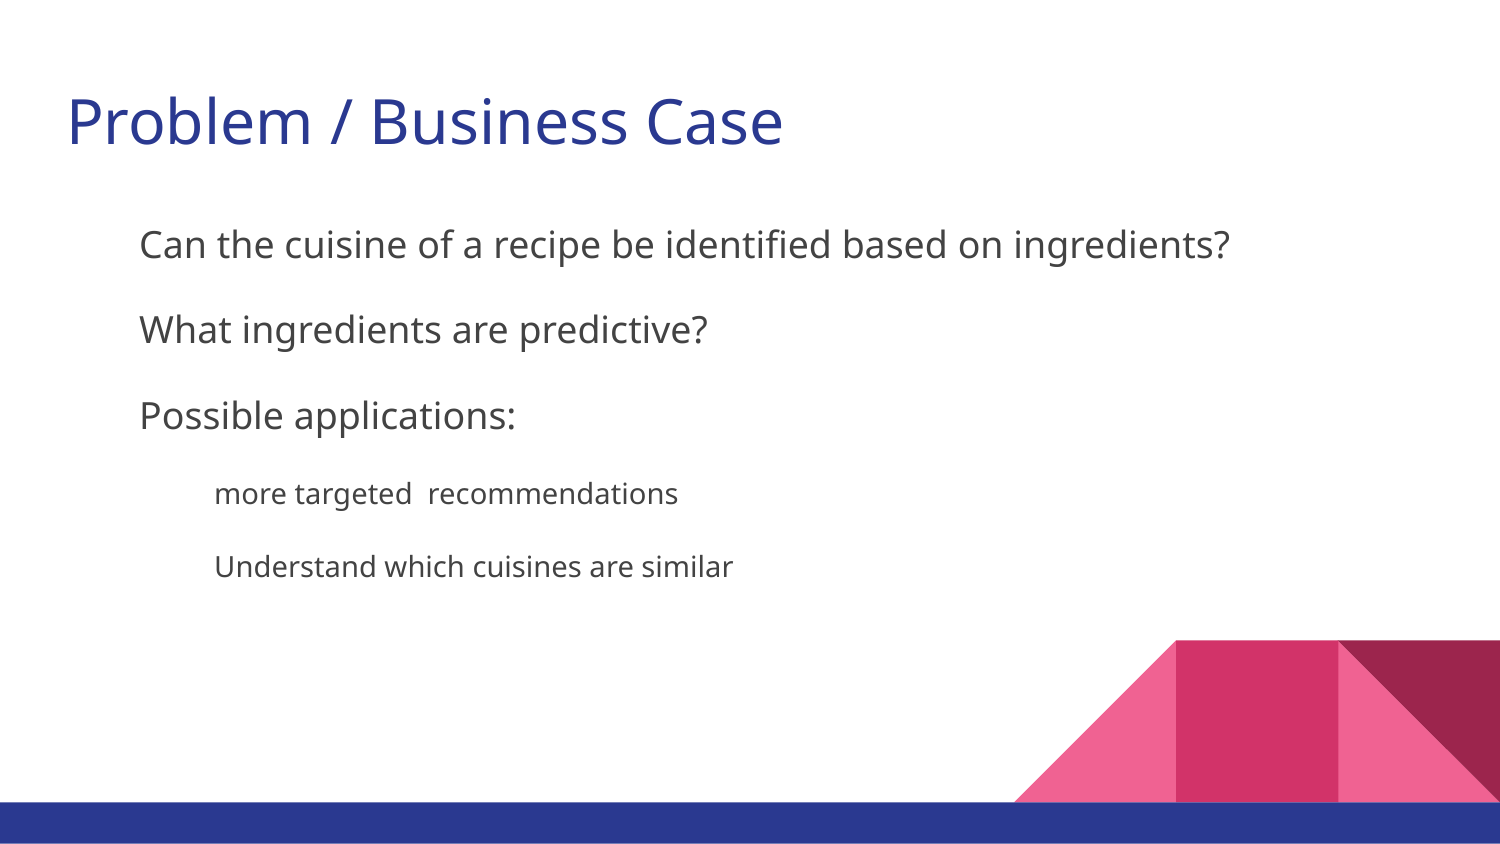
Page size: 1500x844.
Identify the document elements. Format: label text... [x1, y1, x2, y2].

title Problem / Business Case [51, 67, 1449, 167]
list Can the cuisine of a recipe be identified based on ingredients? What ingredients are predictive? Possible applications: more targeted recommendations Understand which cuisines are similar [86, 199, 1485, 748]
